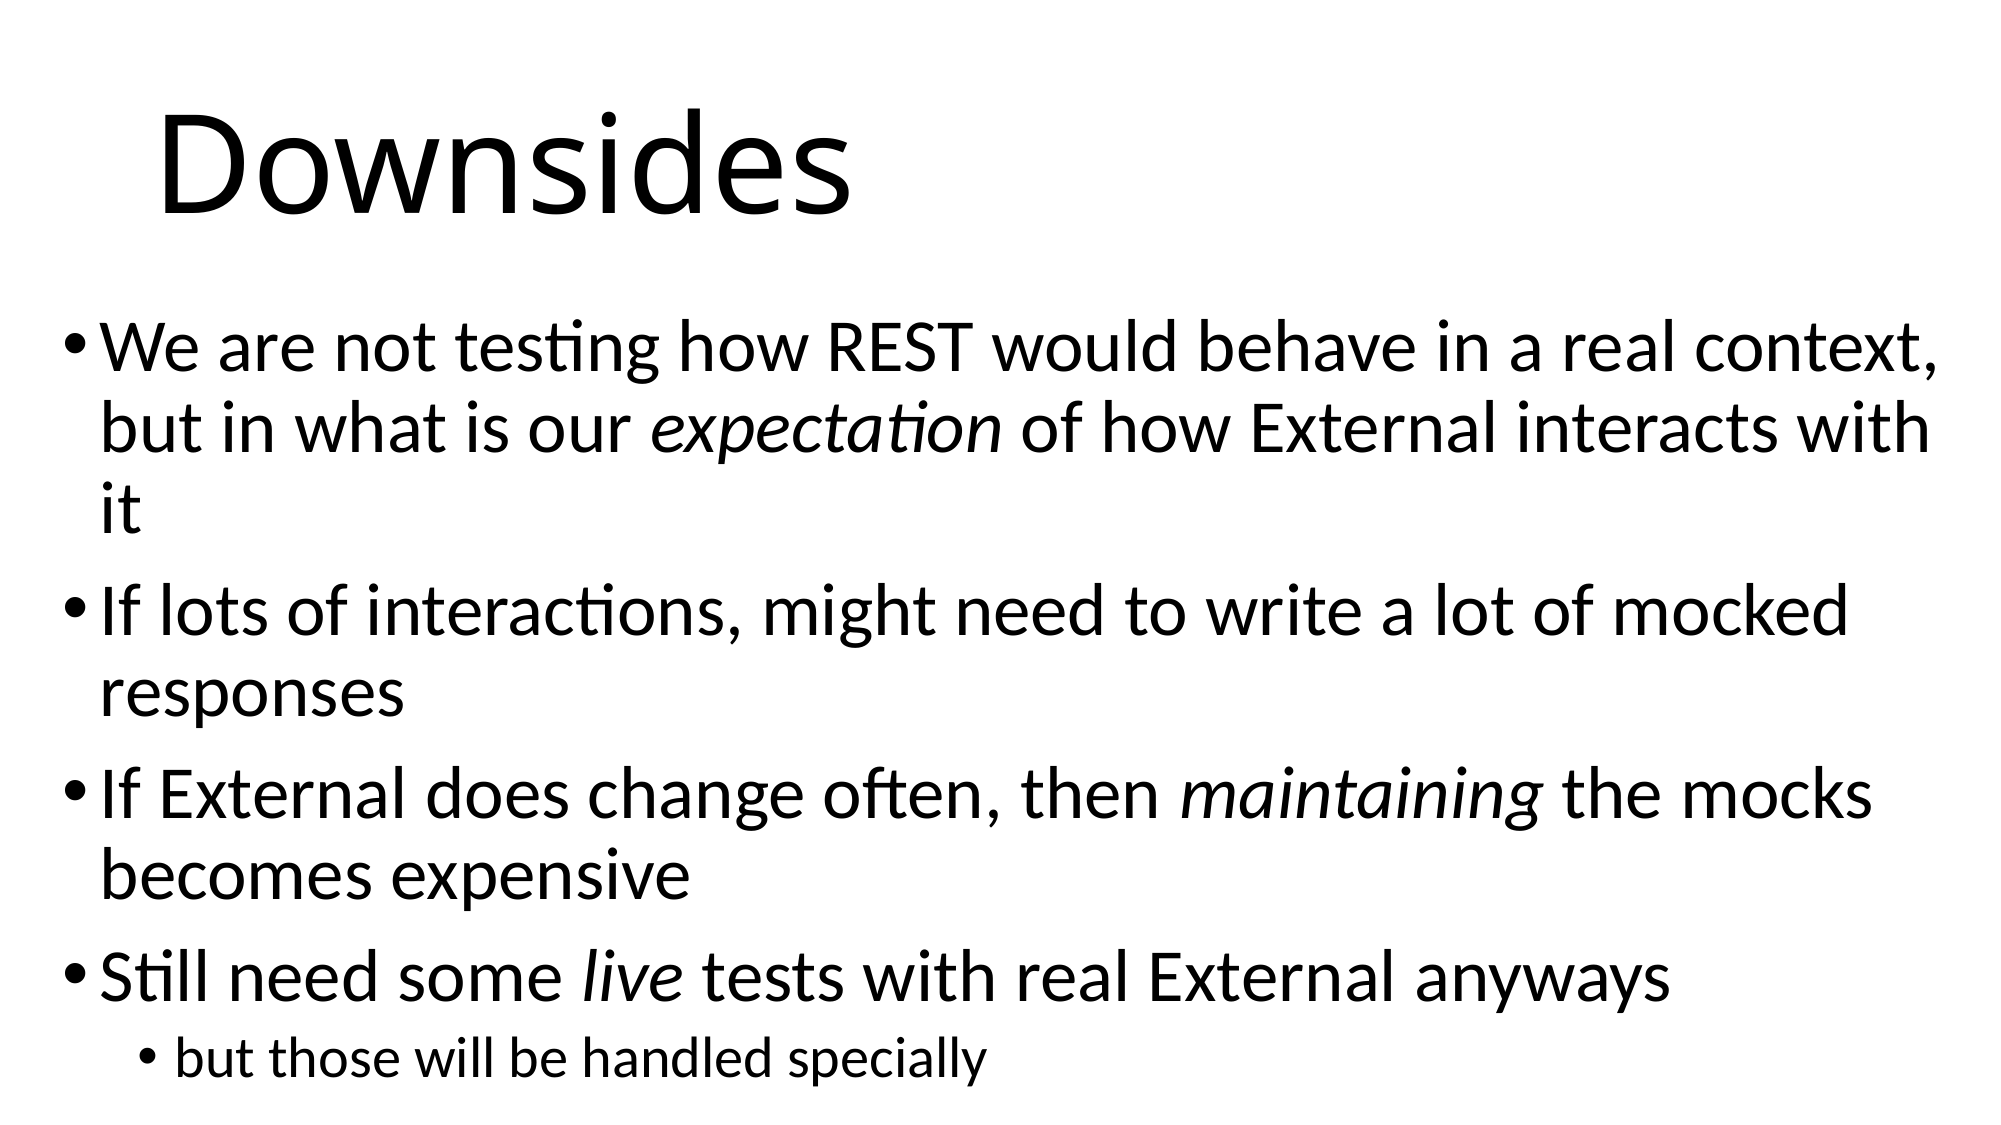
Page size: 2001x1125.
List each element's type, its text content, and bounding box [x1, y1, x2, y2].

title Downsides [137, 59, 1863, 278]
list We are not testing how REST would behave in a real context, but in what is our expectation of how External interacts with it If lots of interactions, might need to write a lot of mocked responses If External does change often, then maintaining the mocks becomes expensive Still need some live tests with real External anyways but those will be handled specially [47, 299, 1960, 1099]
